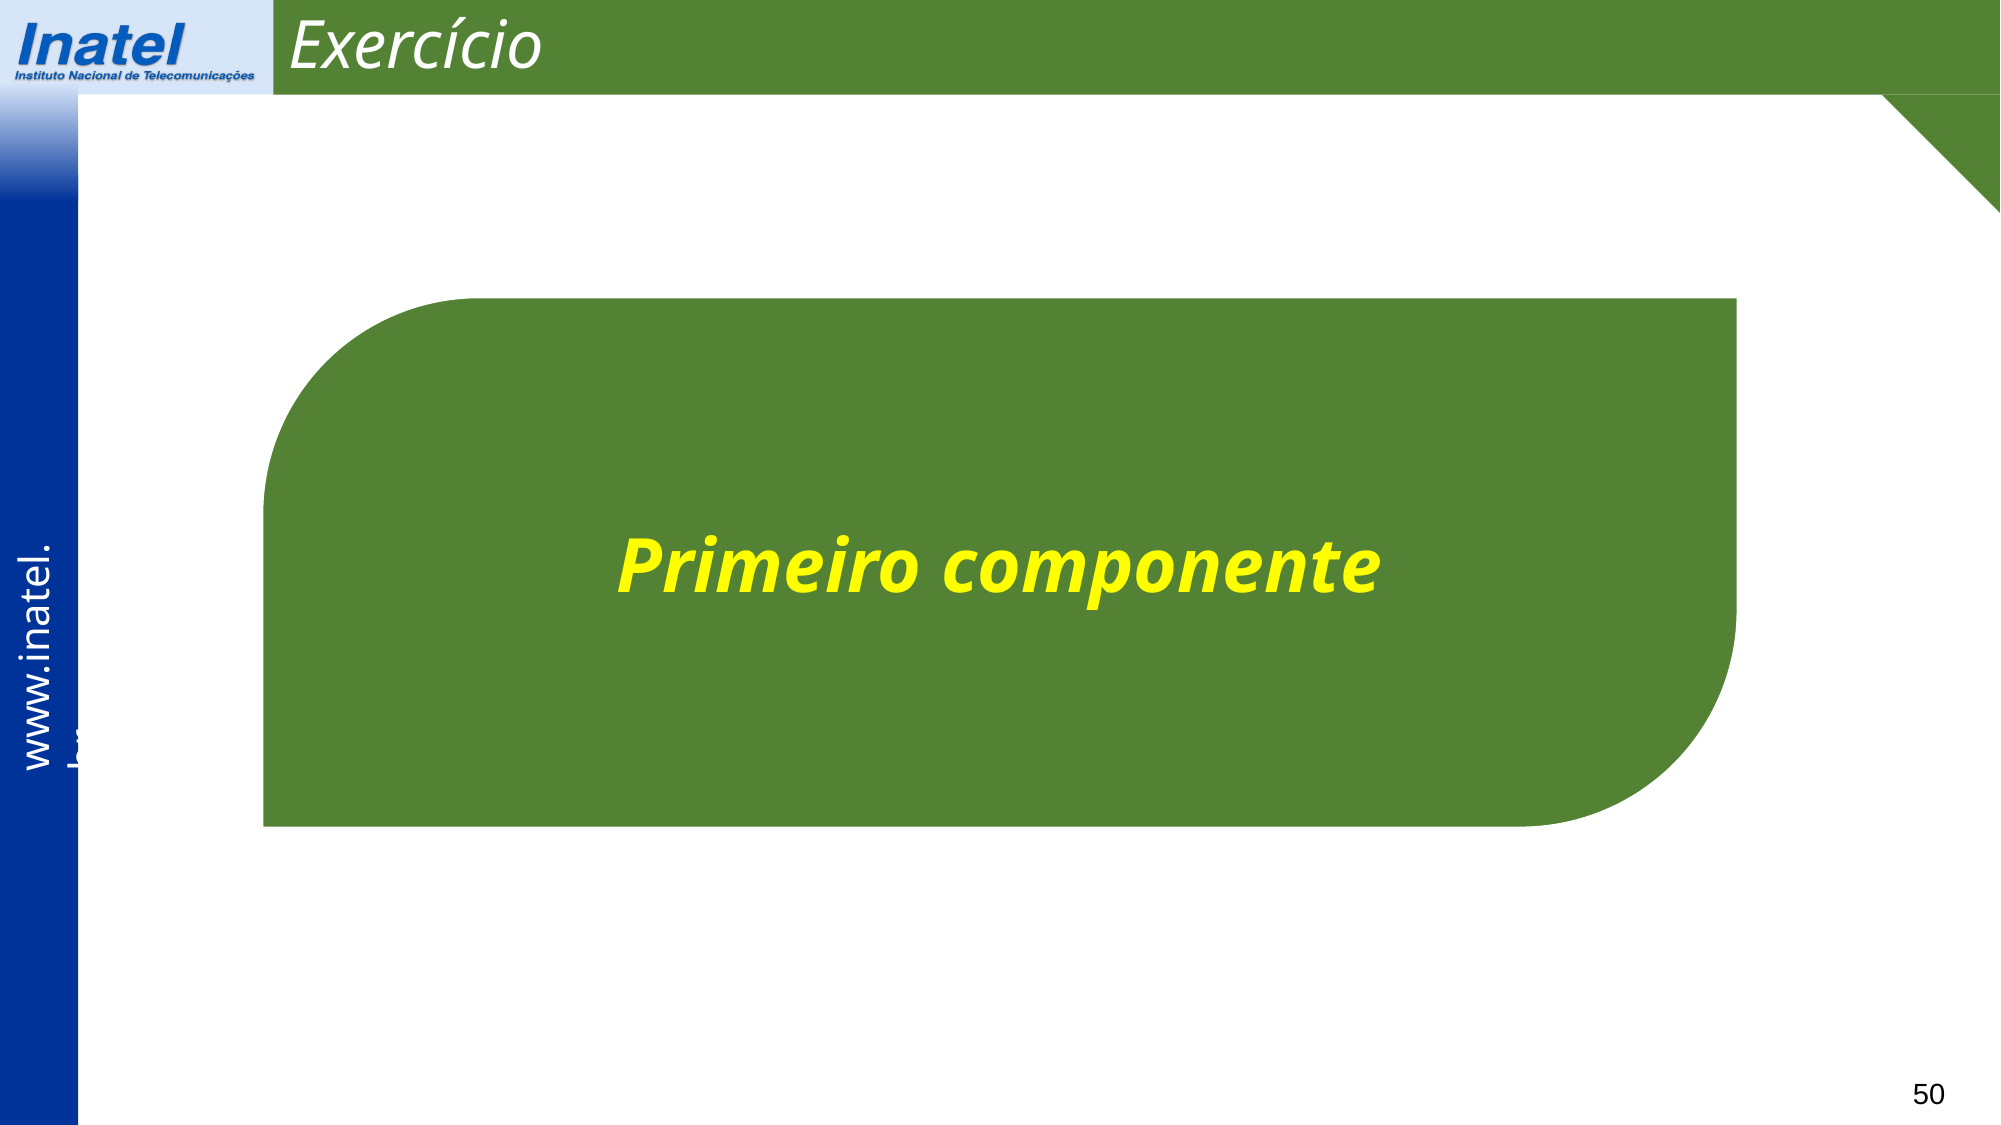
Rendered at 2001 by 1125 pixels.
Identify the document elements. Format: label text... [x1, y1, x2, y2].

text_box Exercício [272, 0, 2000, 96]
picture [12, 20, 258, 85]
text_box [1881, 96, 2000, 215]
text_box Primeiro componente [260, 295, 1740, 830]
